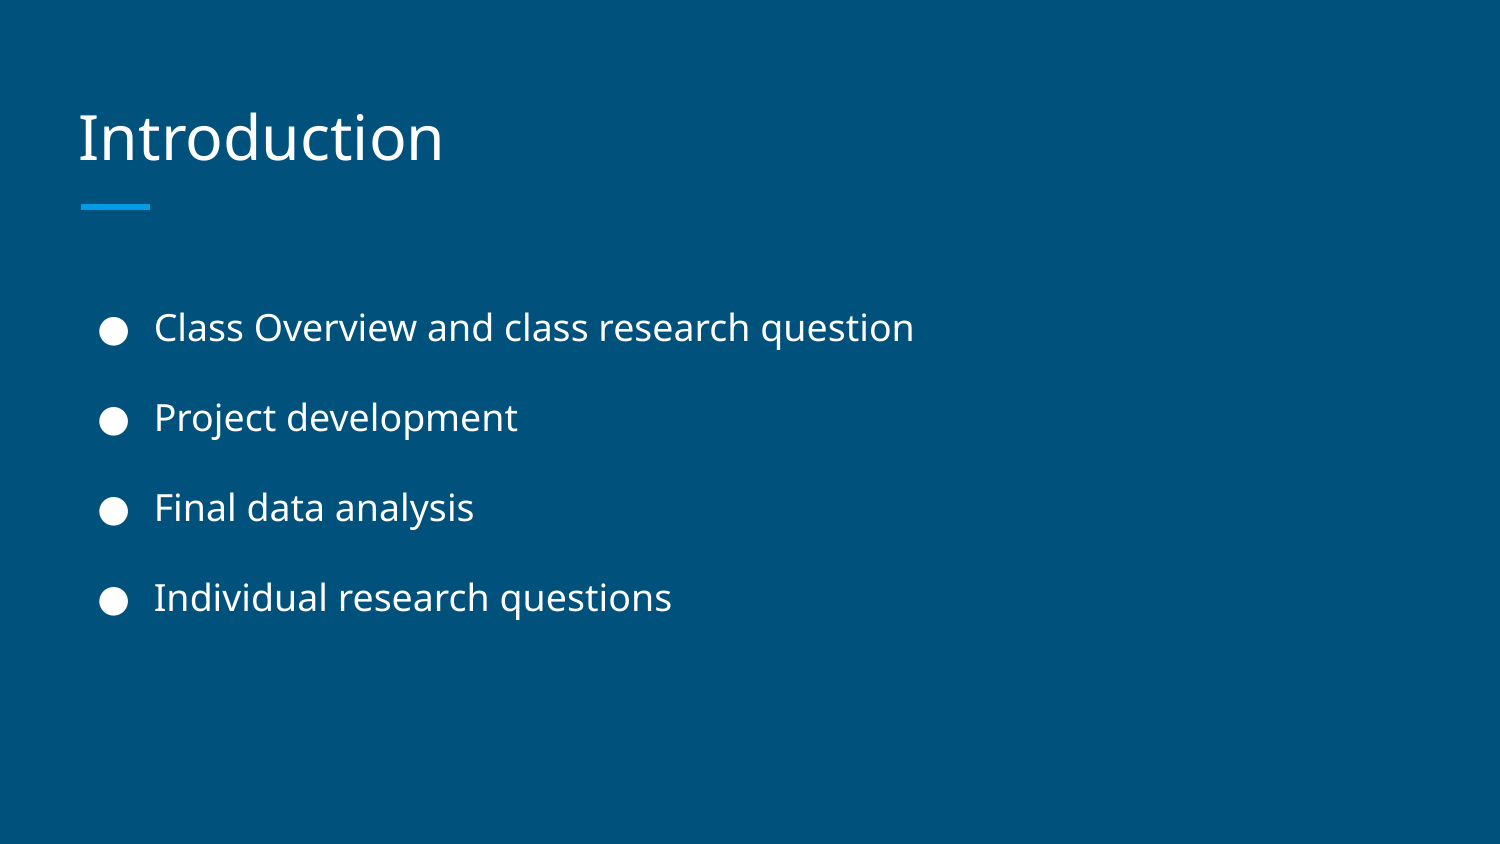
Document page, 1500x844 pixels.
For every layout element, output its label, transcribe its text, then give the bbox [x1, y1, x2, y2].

title Introduction [63, 75, 1437, 188]
list Class Overview and class research question Project development Final data analysis Individual research questions [63, 244, 1437, 750]
